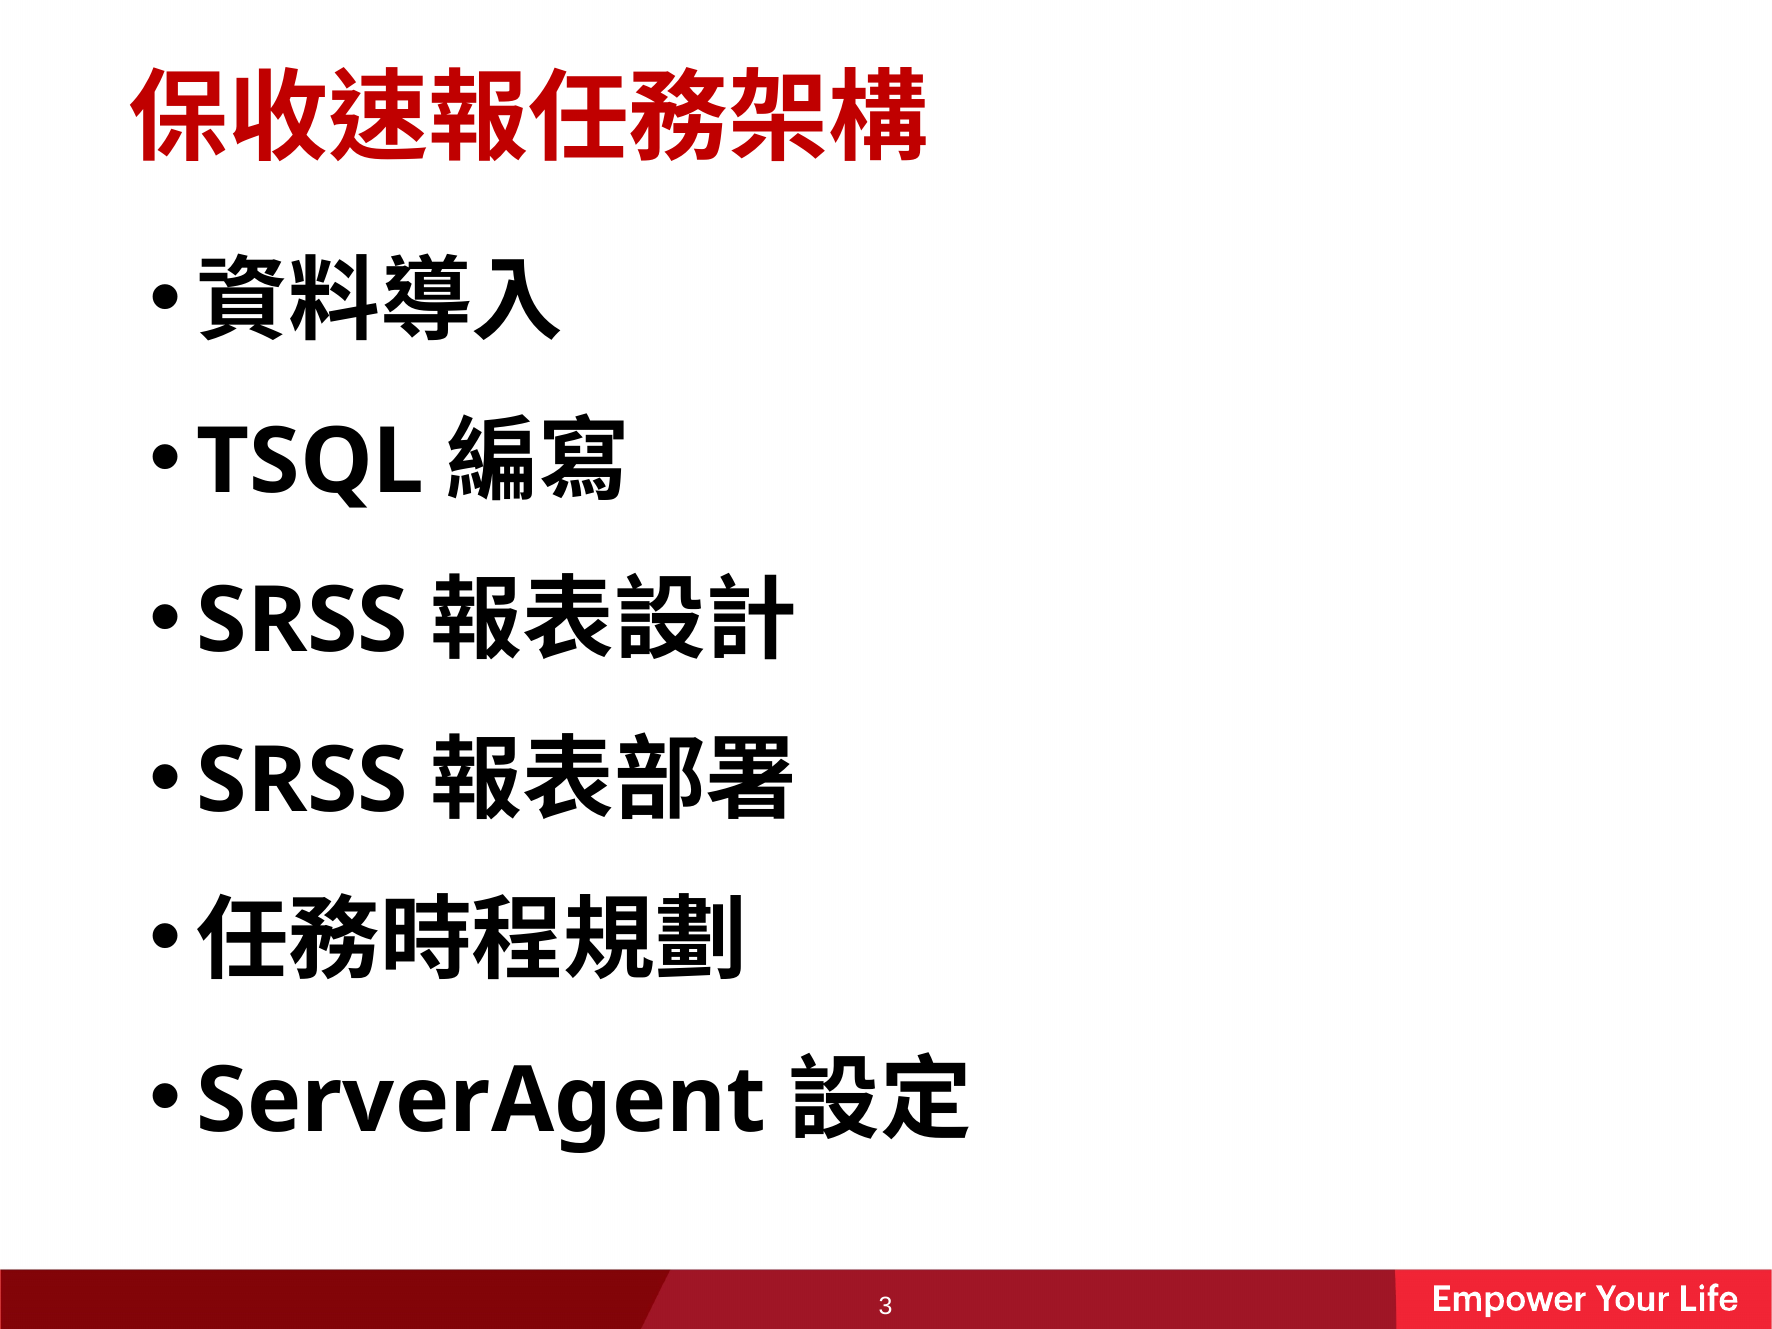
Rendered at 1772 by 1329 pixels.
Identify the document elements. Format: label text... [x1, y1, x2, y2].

text_box 資料導入 TSQL編寫 SRSS報表設計 SRSS報表部署 任務時程規劃 ServerAgent設定 [134, 233, 1723, 1329]
picture [0, 0, 1772, 1329]
list 保收速報任務架構 [91, 44, 1680, 160]
